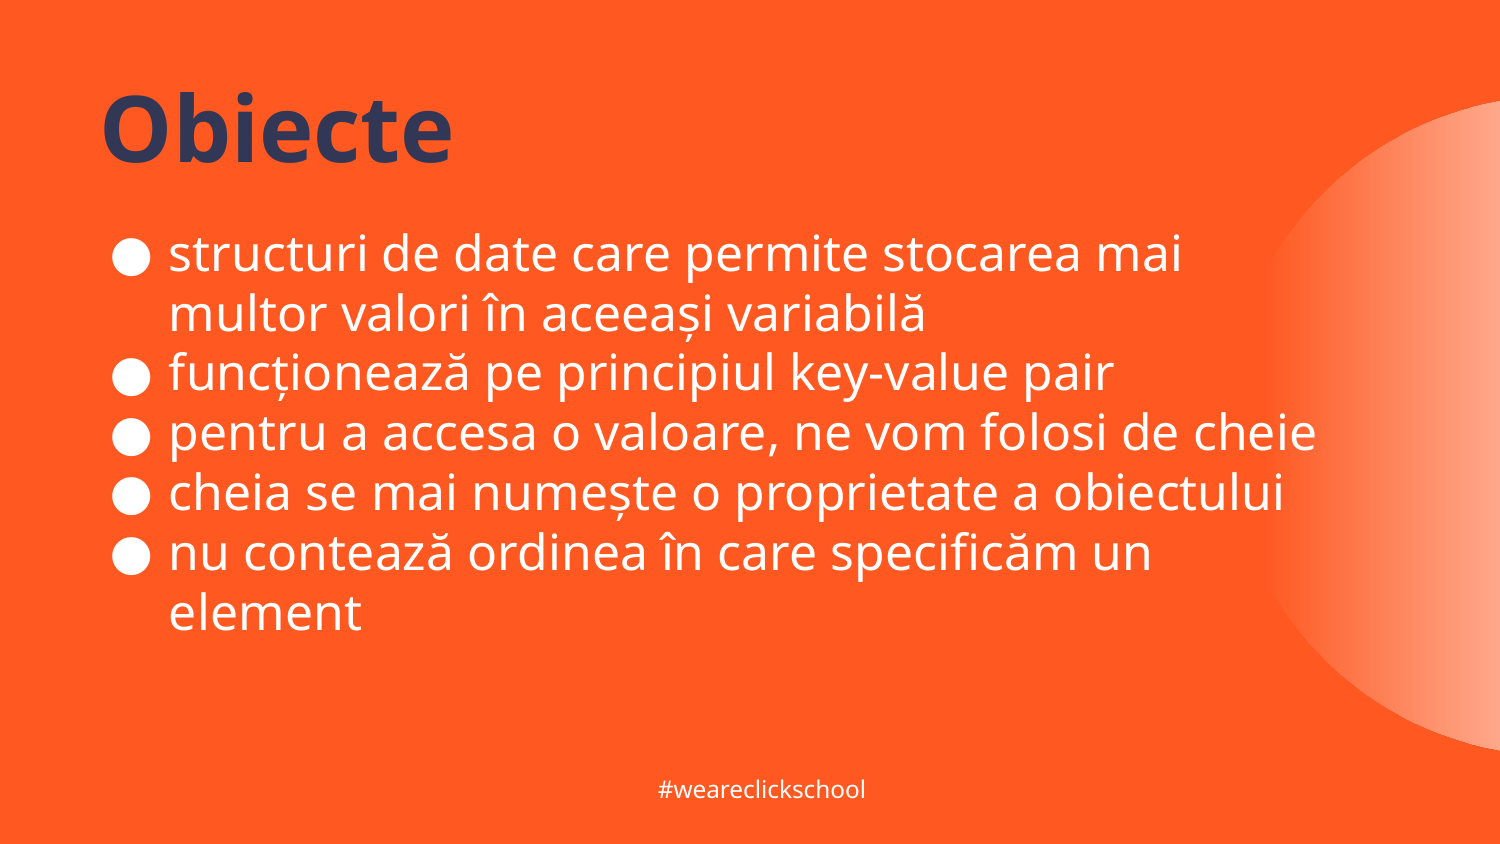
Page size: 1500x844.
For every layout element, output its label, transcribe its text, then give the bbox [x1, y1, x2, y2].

title Obiecte [85, 55, 1124, 189]
picture [1021, 79, 1500, 771]
subtitle #weareclickschool [618, 770, 906, 814]
text_box structuri de date care permite stocarea mai multor valori în aceeași variabilă funcționează pe principiul key-value pair pentru a accesa o valoare, ne vom folosi de cheie cheia se mai numește o proprietate a obiectului nu contează ordinea în care specificăm un element [85, 206, 1016, 743]
